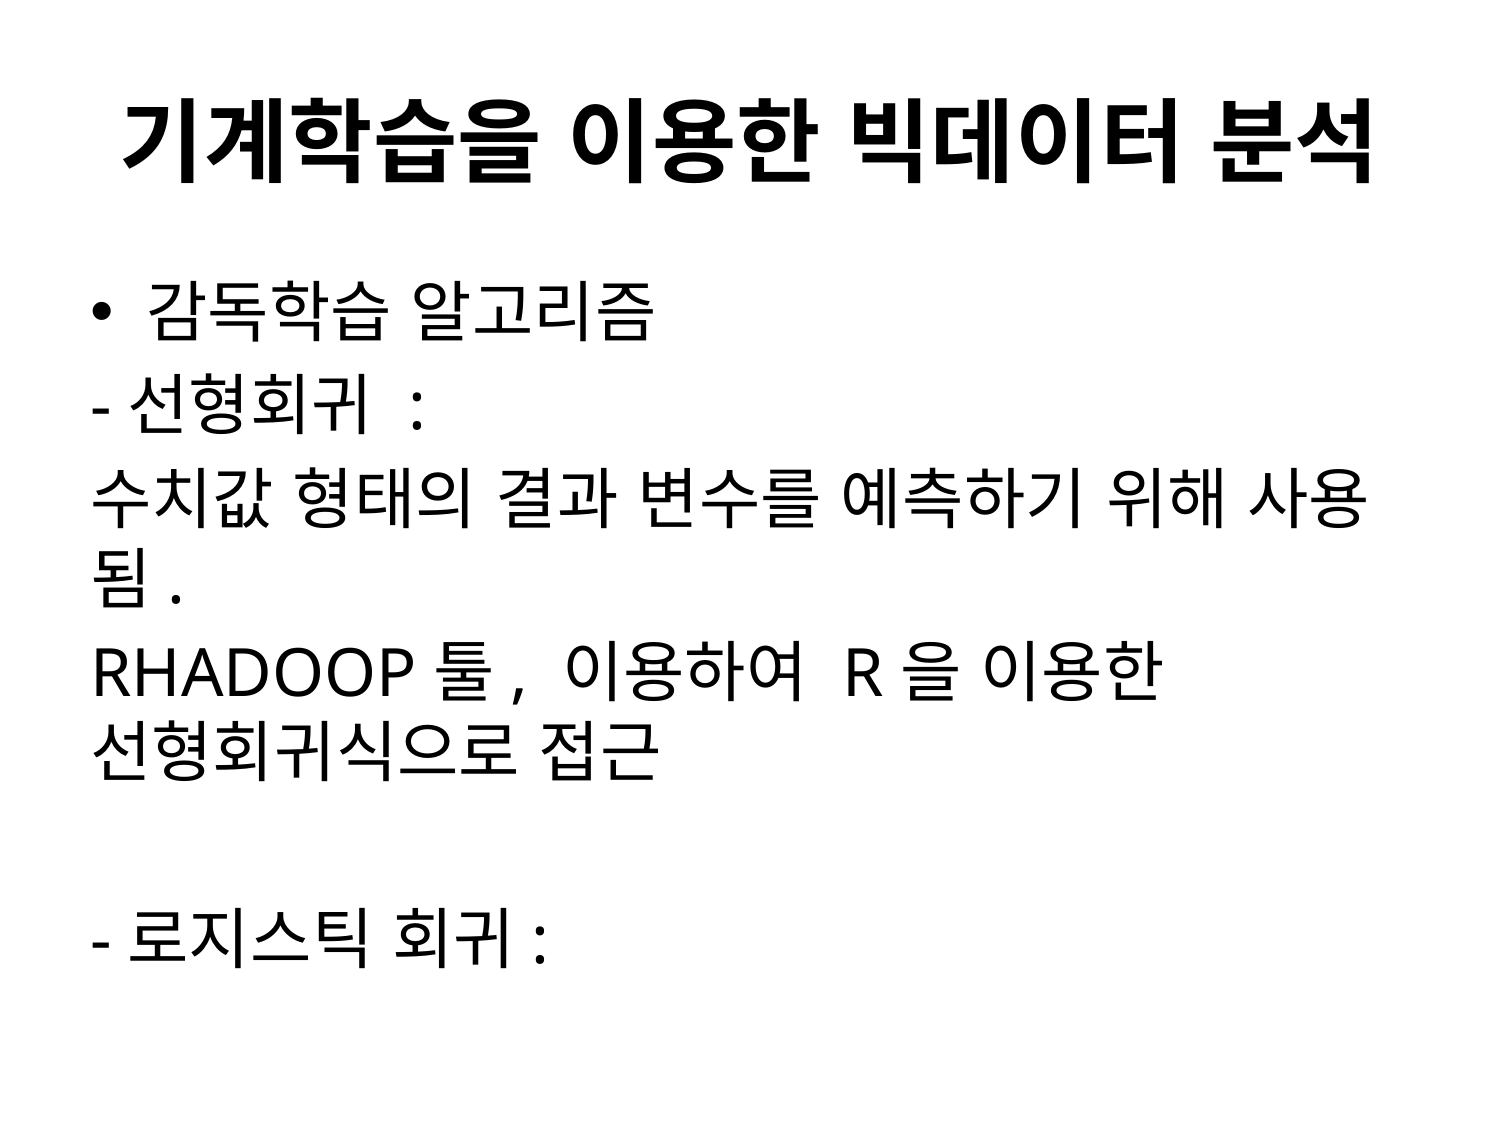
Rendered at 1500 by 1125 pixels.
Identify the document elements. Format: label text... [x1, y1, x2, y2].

list 감독학습 알고리즘 -선형회귀 : 수치값 형태의 결과 변수를 예측하기 위해 사용 됨. RHADOOP툴, 이용하여 R을 이용한 선형회귀식으로 접근 -로지스틱 회귀: [75, 262, 1425, 1005]
title 기계학습을 이용한 빅데이터 분석 [75, 45, 1425, 233]
